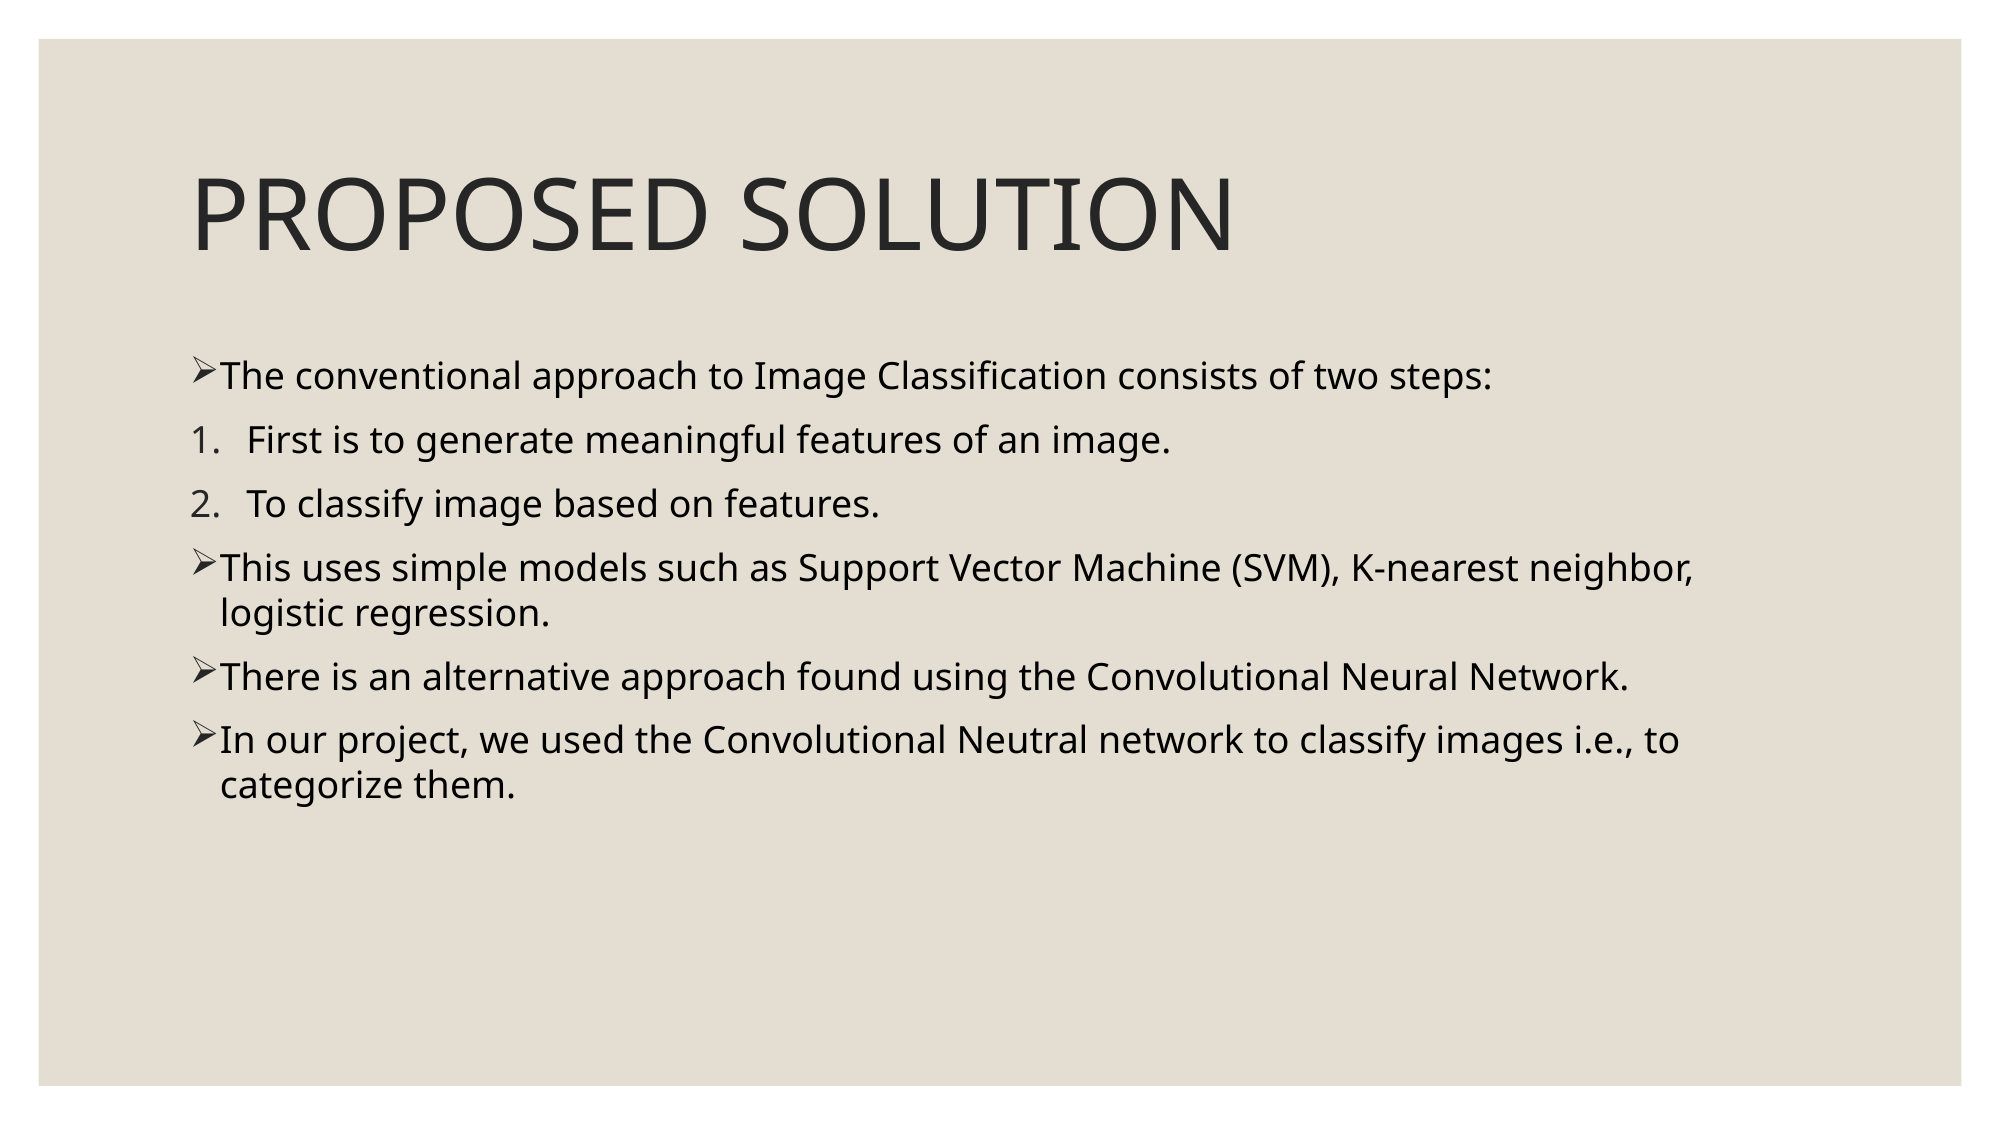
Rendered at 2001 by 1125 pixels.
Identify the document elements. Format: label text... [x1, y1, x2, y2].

title PROPOSED SOLUTION [174, 105, 1825, 331]
list The conventional approach to Image Classification consists of two steps: First is to generate meaningful features of an image. To classify image based on features. This uses simple models such as Support Vector Machine (SVM), K-nearest neighbor, logistic regression. There is an alternative approach found using the Convolutional Neural Network. In our project, we used the Convolutional Neutral network to classify images i.e., to categorize them. [174, 345, 1825, 990]
